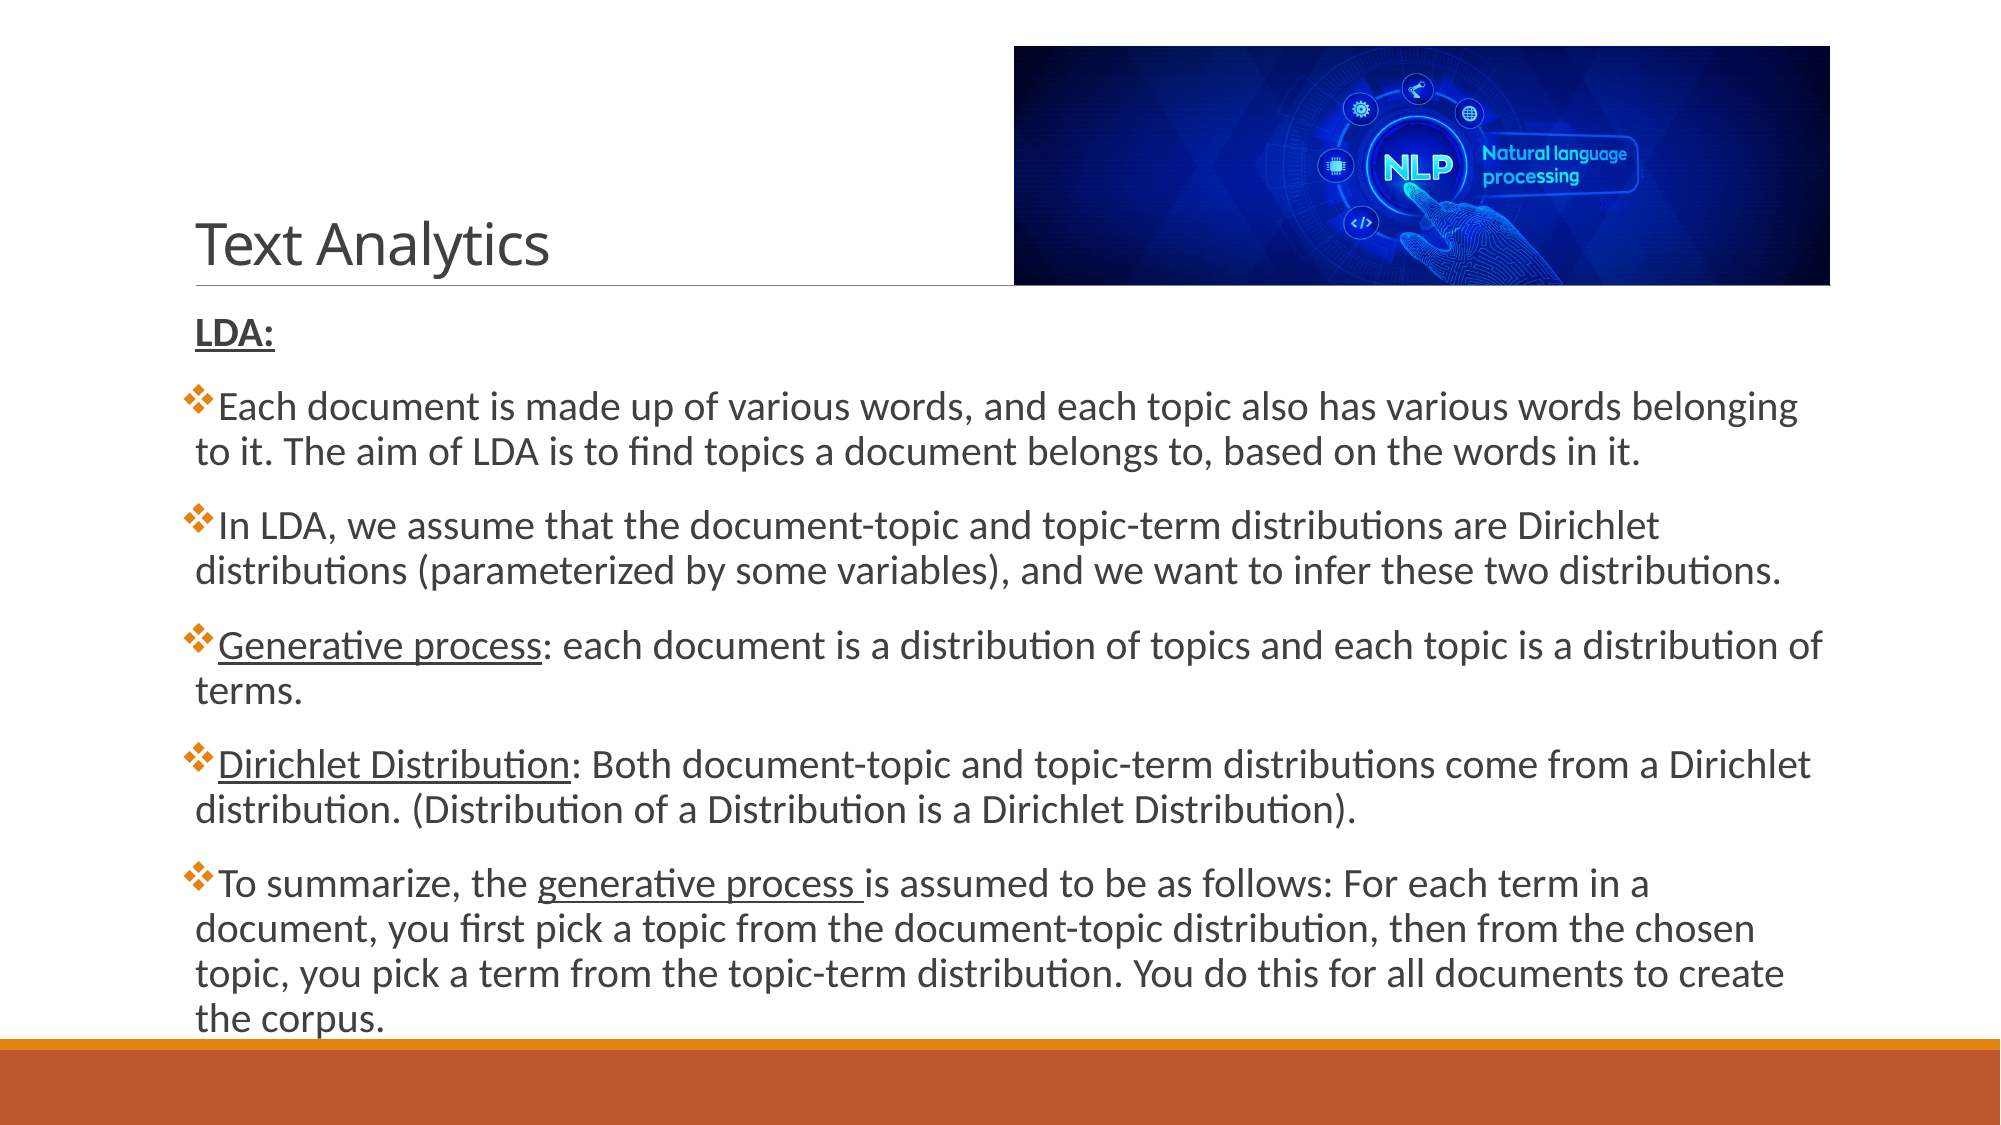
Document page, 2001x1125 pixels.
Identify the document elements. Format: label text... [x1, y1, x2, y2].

list LDA: Each document is made up of various words, and each topic also has various words belonging to it. The aim of LDA is to find topics a document belongs to, based on the words in it. In LDA, we assume that the document-topic and topic-term distributions are Dirichlet distributions (parameterized by some variables), and we want to infer these two distributions. Generative process: each document is a distribution of topics and each topic is a distribution of terms. Dirichlet Distribution: Both document-topic and topic-term distributions come from a Dirichlet distribution. (Distribution of a Distribution is a Dirichlet Distribution). To summarize, the generative process is assumed to be as follows: For each term in a document, you first pick a topic from the document-topic distribution, then from the chosen topic, you pick a term from the topic-term distribution. You do this for all documents to create the corpus. [180, 302, 1830, 1063]
picture [1014, 46, 1831, 286]
title Text Analytics [180, 47, 1012, 285]
